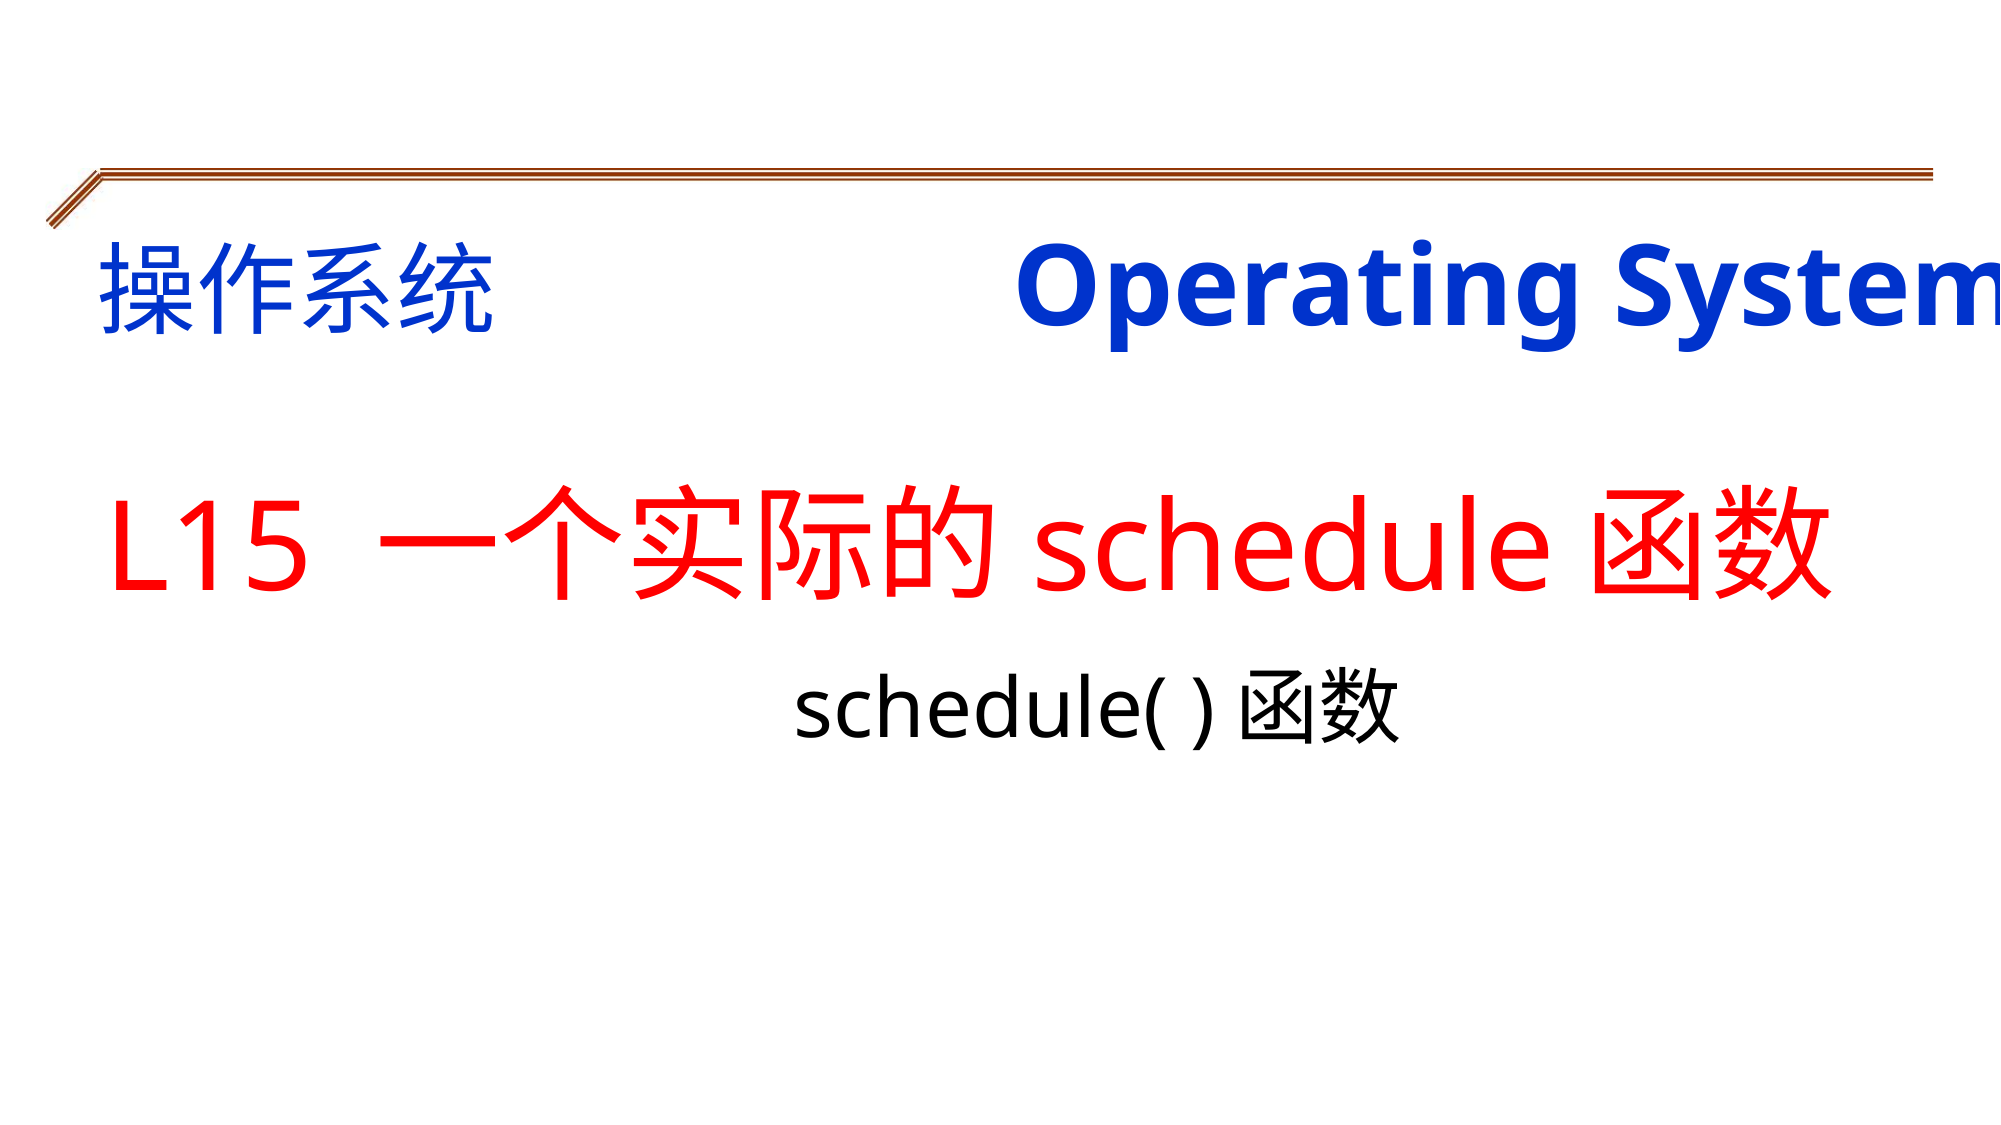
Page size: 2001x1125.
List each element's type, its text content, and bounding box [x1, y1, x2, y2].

text_box schedule( )函数 [793, 646, 1547, 755]
text_box L15 一个实际的schedule函数 [104, 438, 2000, 616]
text_box [45, 168, 1934, 230]
text_box 操作系统 [96, 243, 648, 347]
text_box Operating Systems [1012, 223, 2000, 348]
